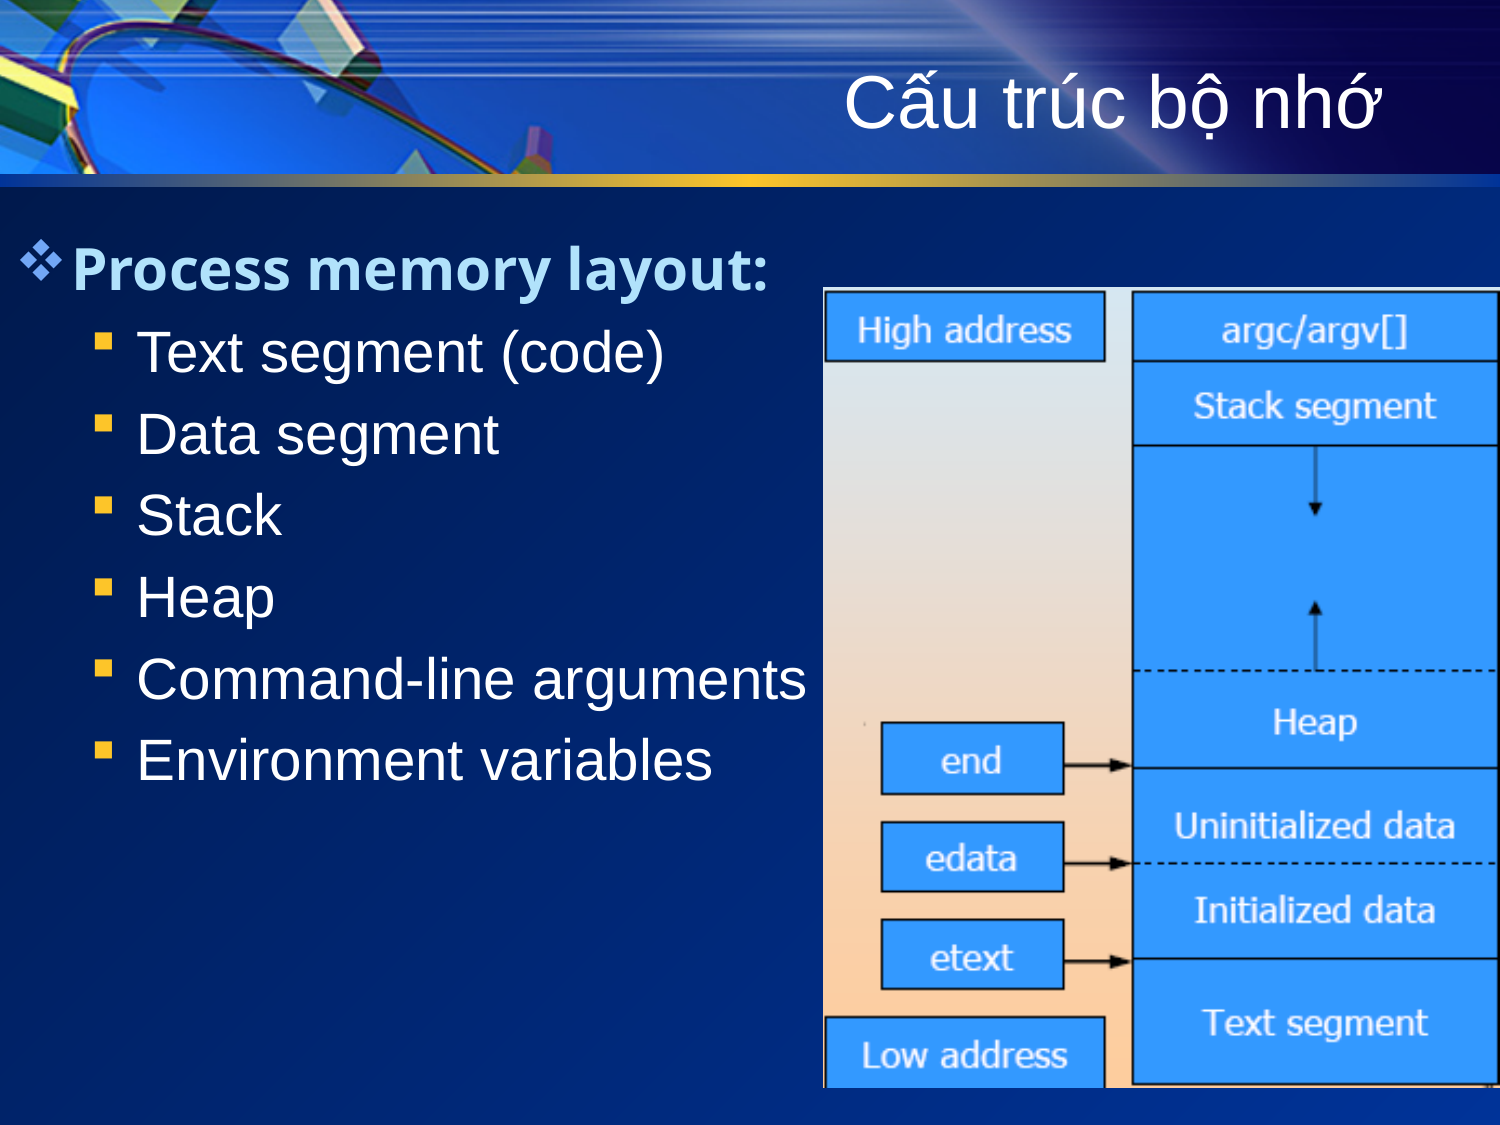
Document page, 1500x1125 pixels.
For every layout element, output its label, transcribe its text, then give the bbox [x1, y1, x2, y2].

picture [822, 287, 1500, 1088]
list Process memory layout: Text segment (code) Data segment Stack Heap Command-line arguments Environment variables [0, 224, 926, 1087]
title Cấu trúc bộ nhớ [162, 52, 1401, 145]
picture [0, 0, 1500, 175]
